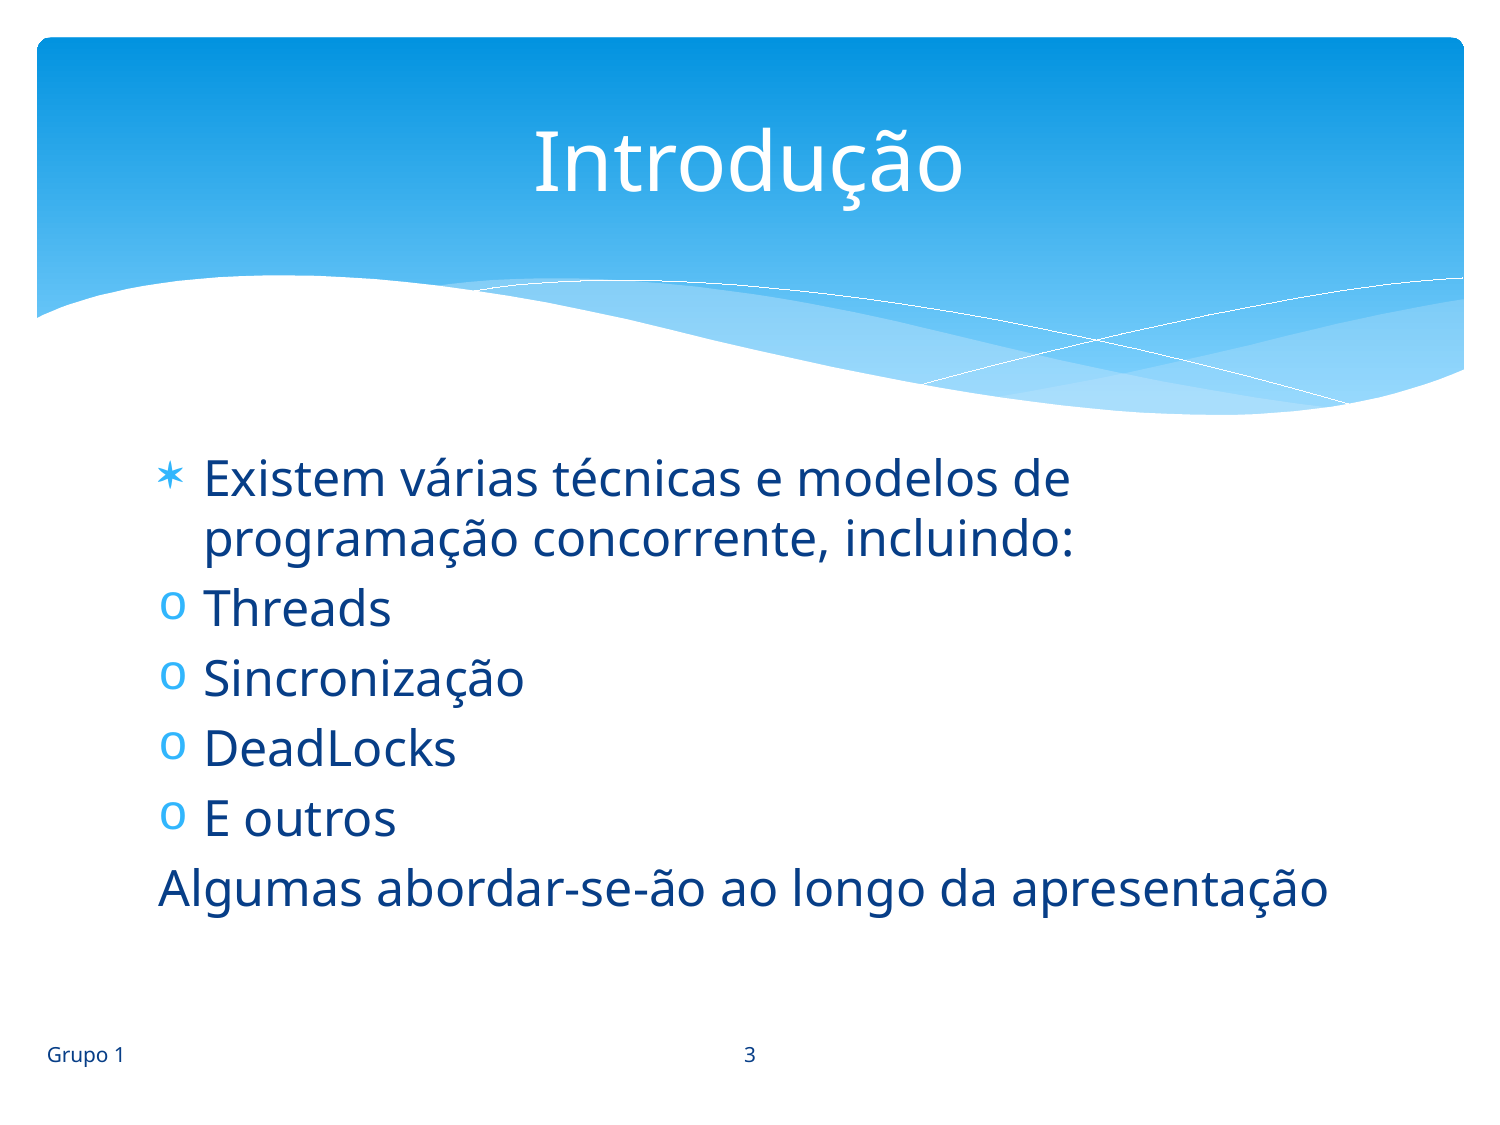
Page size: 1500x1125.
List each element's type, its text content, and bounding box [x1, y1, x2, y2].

slide_number 3 [654, 1025, 846, 1086]
footer Grupo 1 [31, 1025, 653, 1086]
title Introdução [75, 55, 1425, 261]
list Existem várias técnicas e modelos de programação concorrente, incluindo: Threads Sincronização DeadLocks E outros Algumas abordar-se-ão ao longo da apresentação [143, 438, 1359, 1005]
